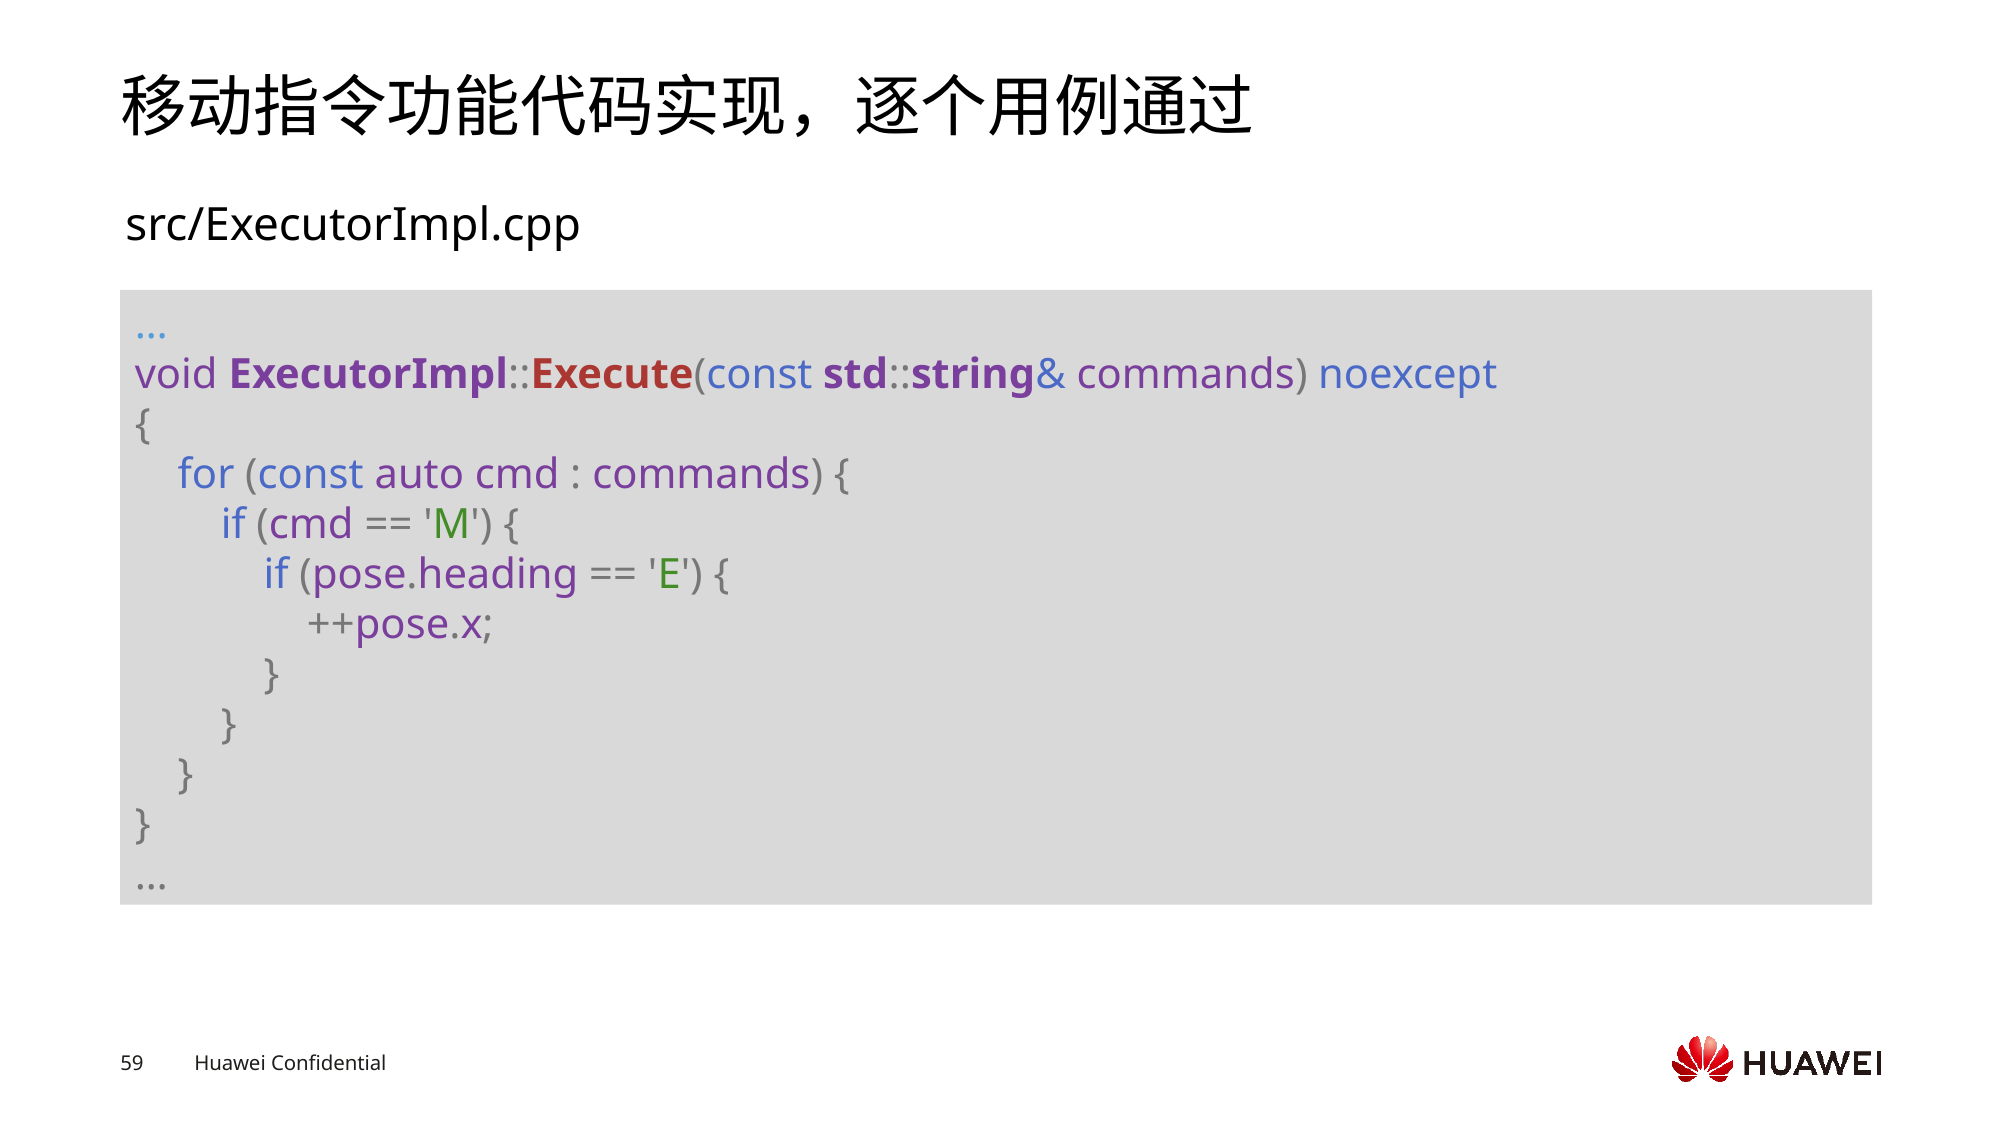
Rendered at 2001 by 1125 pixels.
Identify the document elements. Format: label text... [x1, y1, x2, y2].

text_box src/ExecutorImpl.cpp [110, 187, 597, 257]
title 移动指令功能代码实现，逐个用例通过 [120, 73, 1880, 155]
picture [1672, 1036, 1881, 1082]
text_box … void ExecutorImpl::Execute(const std::string& commands) noexcept { for (const auto cmd : commands) { if (cmd == 'M') { if (pose.heading == 'E') { ++pose.x; } } } } … [120, 289, 1873, 905]
